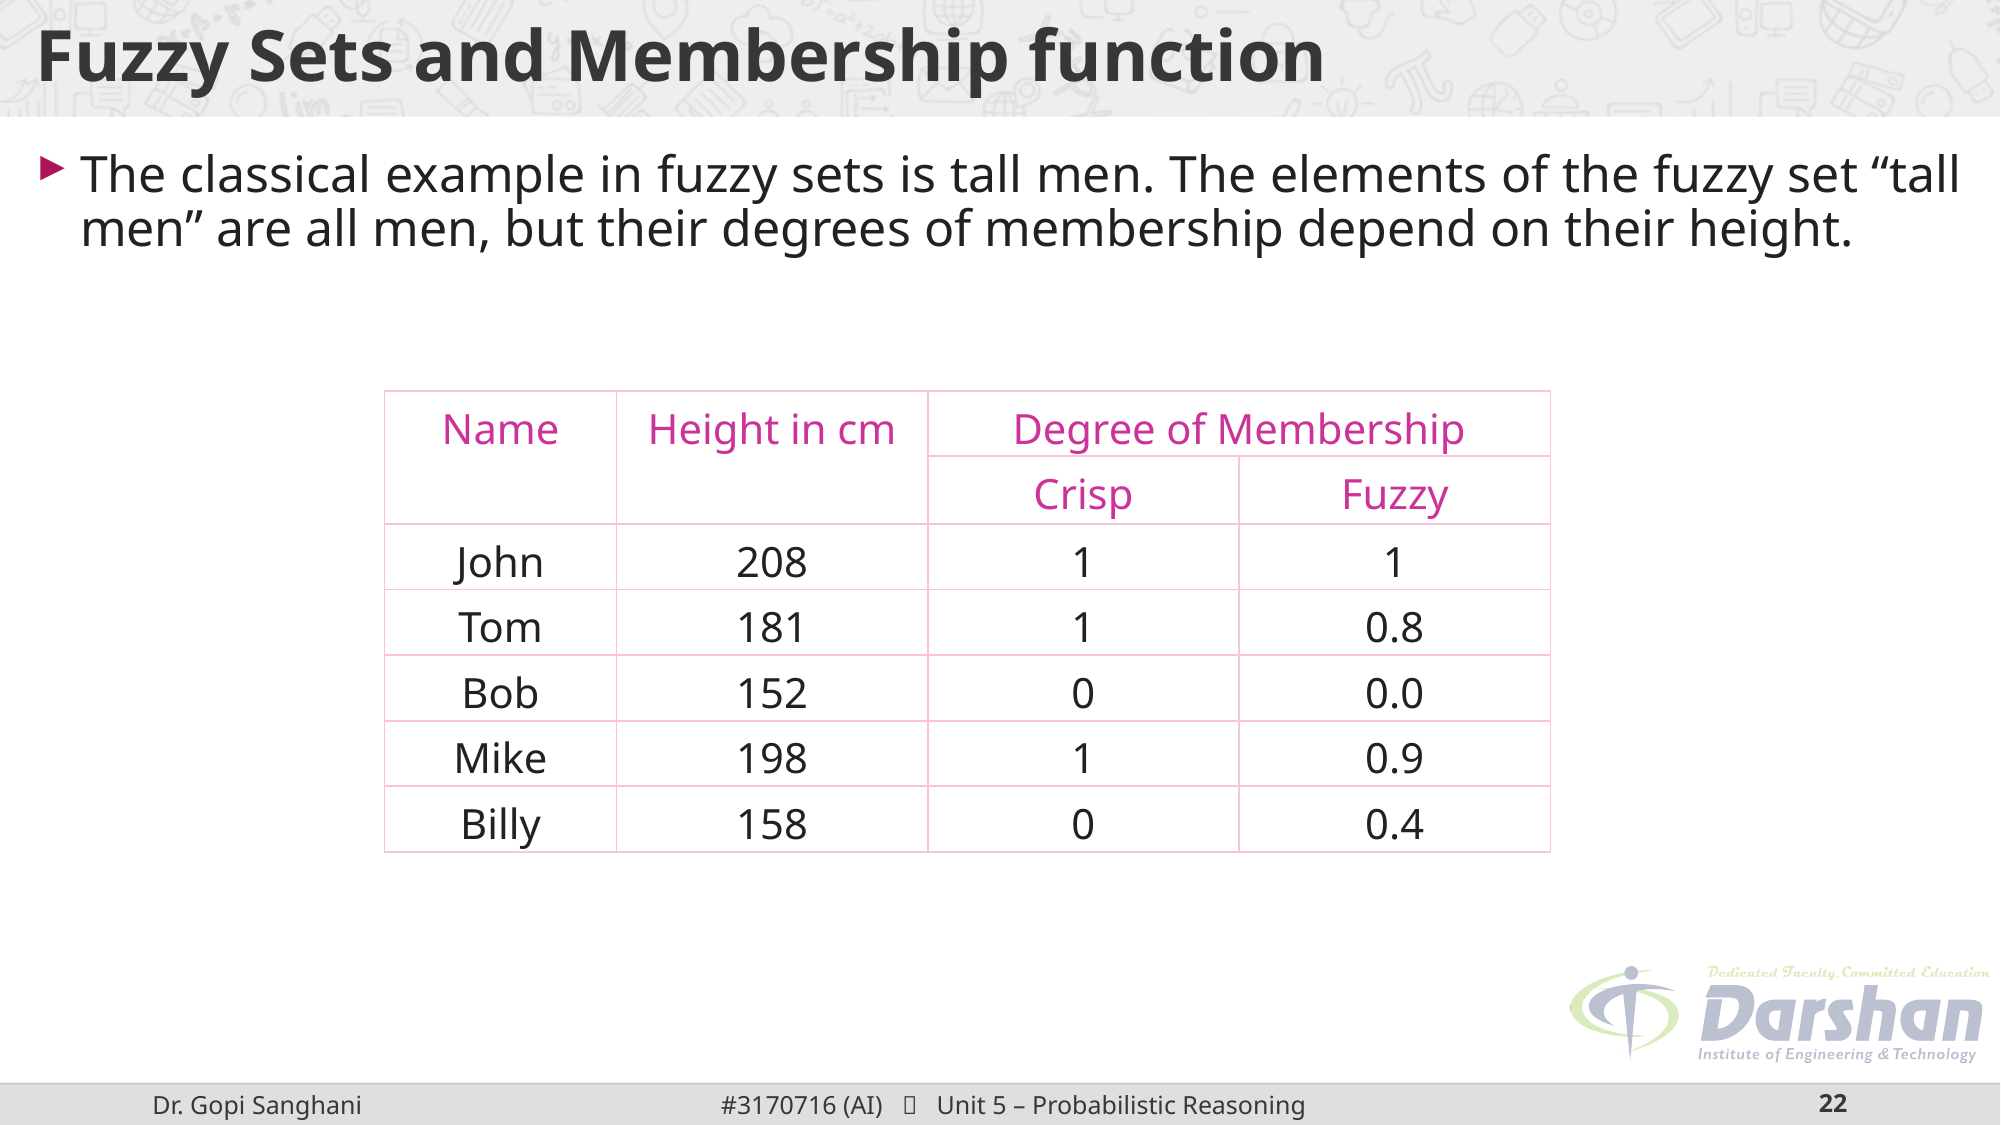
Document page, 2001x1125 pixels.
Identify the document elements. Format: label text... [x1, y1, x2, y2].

table_header Height in cm [617, 392, 927, 523]
table_cell 0 [929, 656, 1238, 720]
title Fuzzy Sets and Membership function [0, 0, 2000, 117]
table_cell 198 [617, 722, 927, 785]
table_cell Fuzzy [1240, 457, 1550, 523]
table_cell Bob [385, 656, 616, 720]
list The classical example in fuzzy sets is tall men. The elements of the fuzzy set “tall men” are all men, but their degrees of membership depend on their height. [21, 141, 1979, 1059]
table_cell 1 [929, 525, 1238, 589]
table_cell 0.0 [1240, 656, 1550, 720]
table_cell 152 [617, 656, 927, 720]
table_cell John [385, 525, 616, 589]
table_cell Tom [385, 590, 616, 654]
table_header Degree of Membership [929, 392, 1550, 455]
table_cell 0 [929, 787, 1238, 851]
table_cell Mike [385, 722, 616, 785]
table_cell 0.4 [1240, 787, 1550, 851]
table_cell 1 [1240, 525, 1550, 589]
table_cell 181 [617, 590, 927, 654]
table_cell 1 [929, 722, 1238, 785]
table_cell 0.9 [1240, 722, 1550, 785]
table_cell Billy [385, 787, 616, 851]
table_cell 208 [617, 525, 927, 589]
table_cell Crisp [929, 457, 1238, 523]
table_cell 0.8 [1240, 590, 1550, 654]
table_header Name [385, 392, 616, 523]
table_cell 1 [929, 590, 1238, 654]
table_cell 158 [617, 787, 927, 851]
